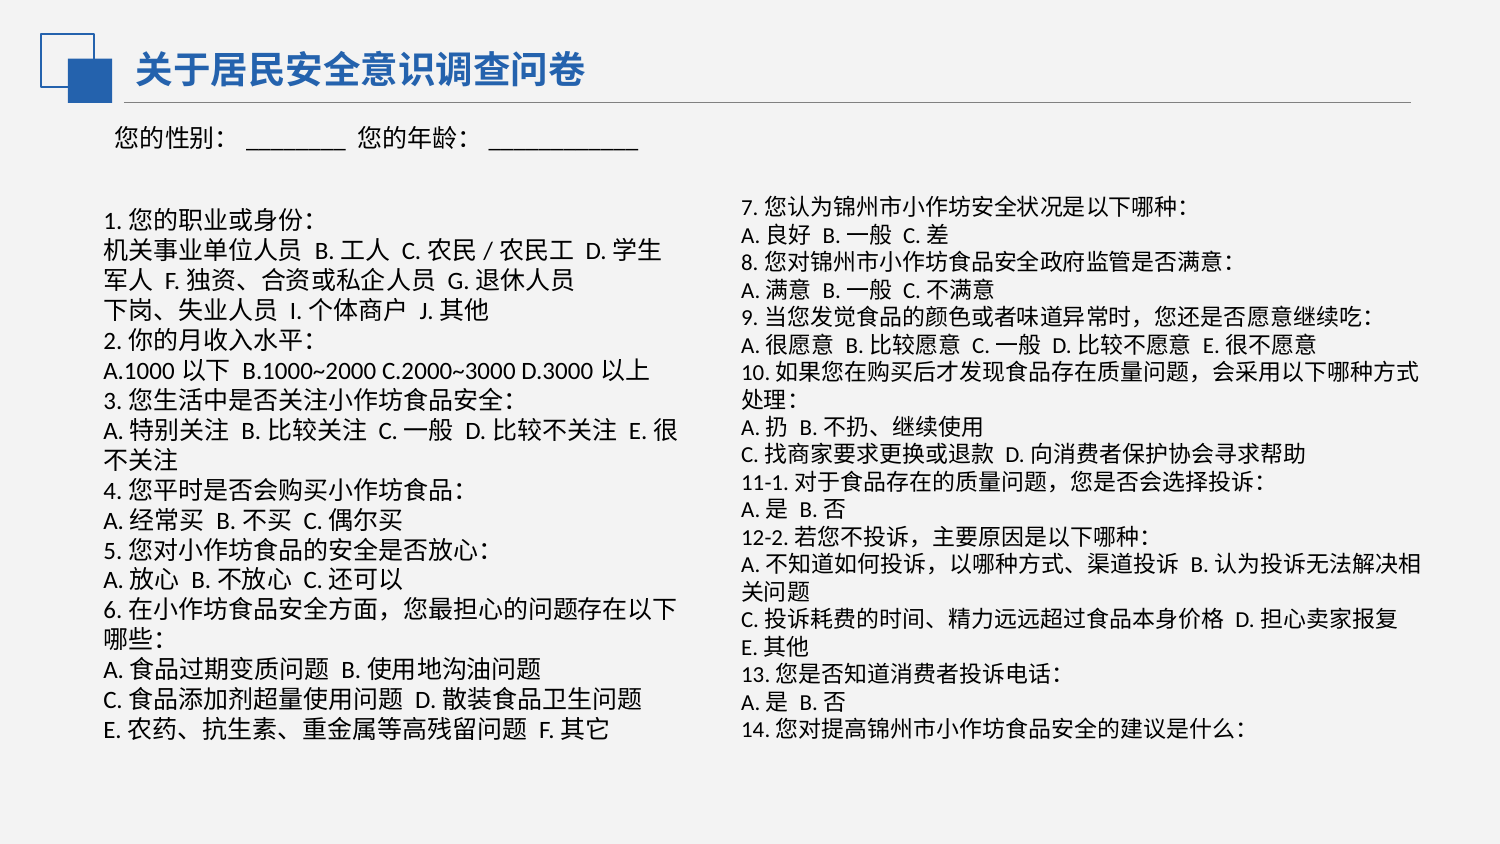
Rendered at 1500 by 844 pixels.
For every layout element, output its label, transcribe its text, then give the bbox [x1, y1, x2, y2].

text_box 您的性别：________ 您的年龄：____________ [100, 114, 809, 190]
text_box 关于居民安全意识调查问卷 [135, 55, 675, 114]
text_box 7.您认为锦州市小作坊安全状况是以下哪种： A.良好 B.一般 C.差 8.您对锦州市小作坊食品安全政府监管是否满意： A.满意 B.一般 C.不满意 9.当您发觉食品的颜色或者味道异常时，您还是否愿意继续吃： A.很愿意 B.比较愿意 C.一般 D.比较不愿意 E.很不愿意 10.如果您在购买后才发现食品存在质量问题，会采用以下哪种方式处理： A.扔 B.不扔、继续使用 C.找商家要求更换或退款 D.向消费者保护协会寻求帮助 11-1.对于食品存在的质量问题，您是否会选择投诉： A.是 B.否 12-2.若您不投诉，主要原因是以下哪种： A.不知道如何投诉，以哪种方式、渠道投诉 B.认为投诉无法解决相关问题 C.投诉耗费的时间、精力远远超过食品本身价格 D.担心卖家报复 E.其他 13.您是否知道消费者投诉电话： A.是 B.否 14.您对提高锦州市小作坊食品安全的建议是什么： [726, 185, 1447, 750]
text_box 1.您的职业或身份： 机关事业单位人员 B.工人 C.农民/农民工 D.学生 军人 F.独资、合资或私企人员 G.退休人员 下岗、失业人员 I.个体商户 J.其他 2.你的月收入水平： A.1000以下 B.1000~2000 C.2000~3000 D.3000以上 3.您生活中是否关注小作坊食品安全： A.特别关注 B.比较关注 C.一般 D.比较不关注 E.很不关注 4.您平时是否会购买小作坊食品： A.经常买 B.不买 C.偶尔买 5.您对小作坊食品的安全是否放心： A.放心 B.不放心 C.还可以 6.在小作坊食品安全方面，您最担心的问题存在以下哪些： A.食品过期变质问题 B.使用地沟油问题 C.食品添加剂超量使用问题 D.散装食品卫生问题 E.农药、抗生素、重金属等高残留问题 F.其它 [88, 197, 703, 752]
